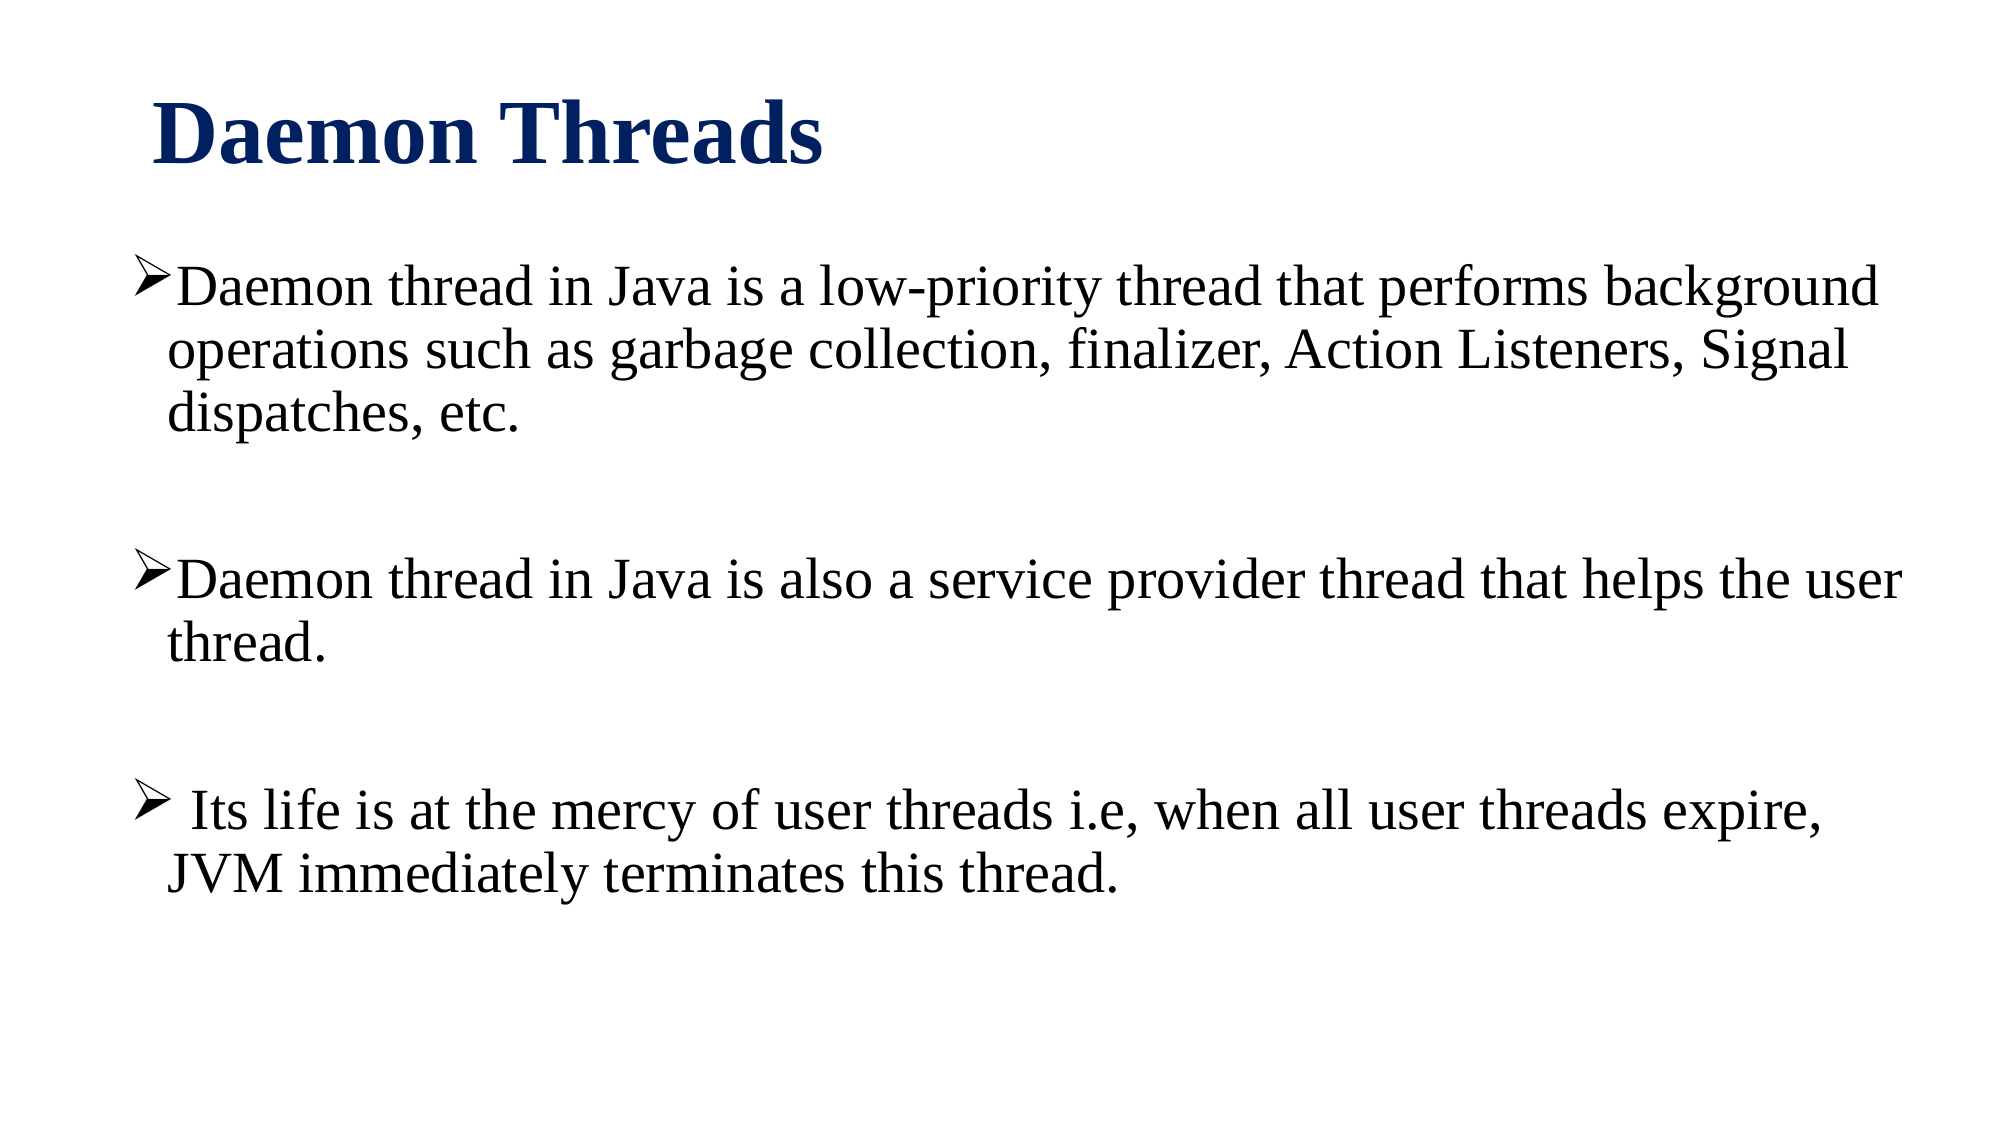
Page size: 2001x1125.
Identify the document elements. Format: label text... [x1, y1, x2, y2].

title Daemon Threads [137, 59, 1863, 208]
list Daemon thread in Java is a low-priority thread that performs background operations such as garbage collection, finalizer, Action Listeners, Signal dispatches, etc. Daemon thread in Java is also a service provider thread that helps the user thread. Its life is at the mercy of user threads i.e, when all user threads expire, JVM immediately terminates this thread. [114, 247, 1923, 1014]
